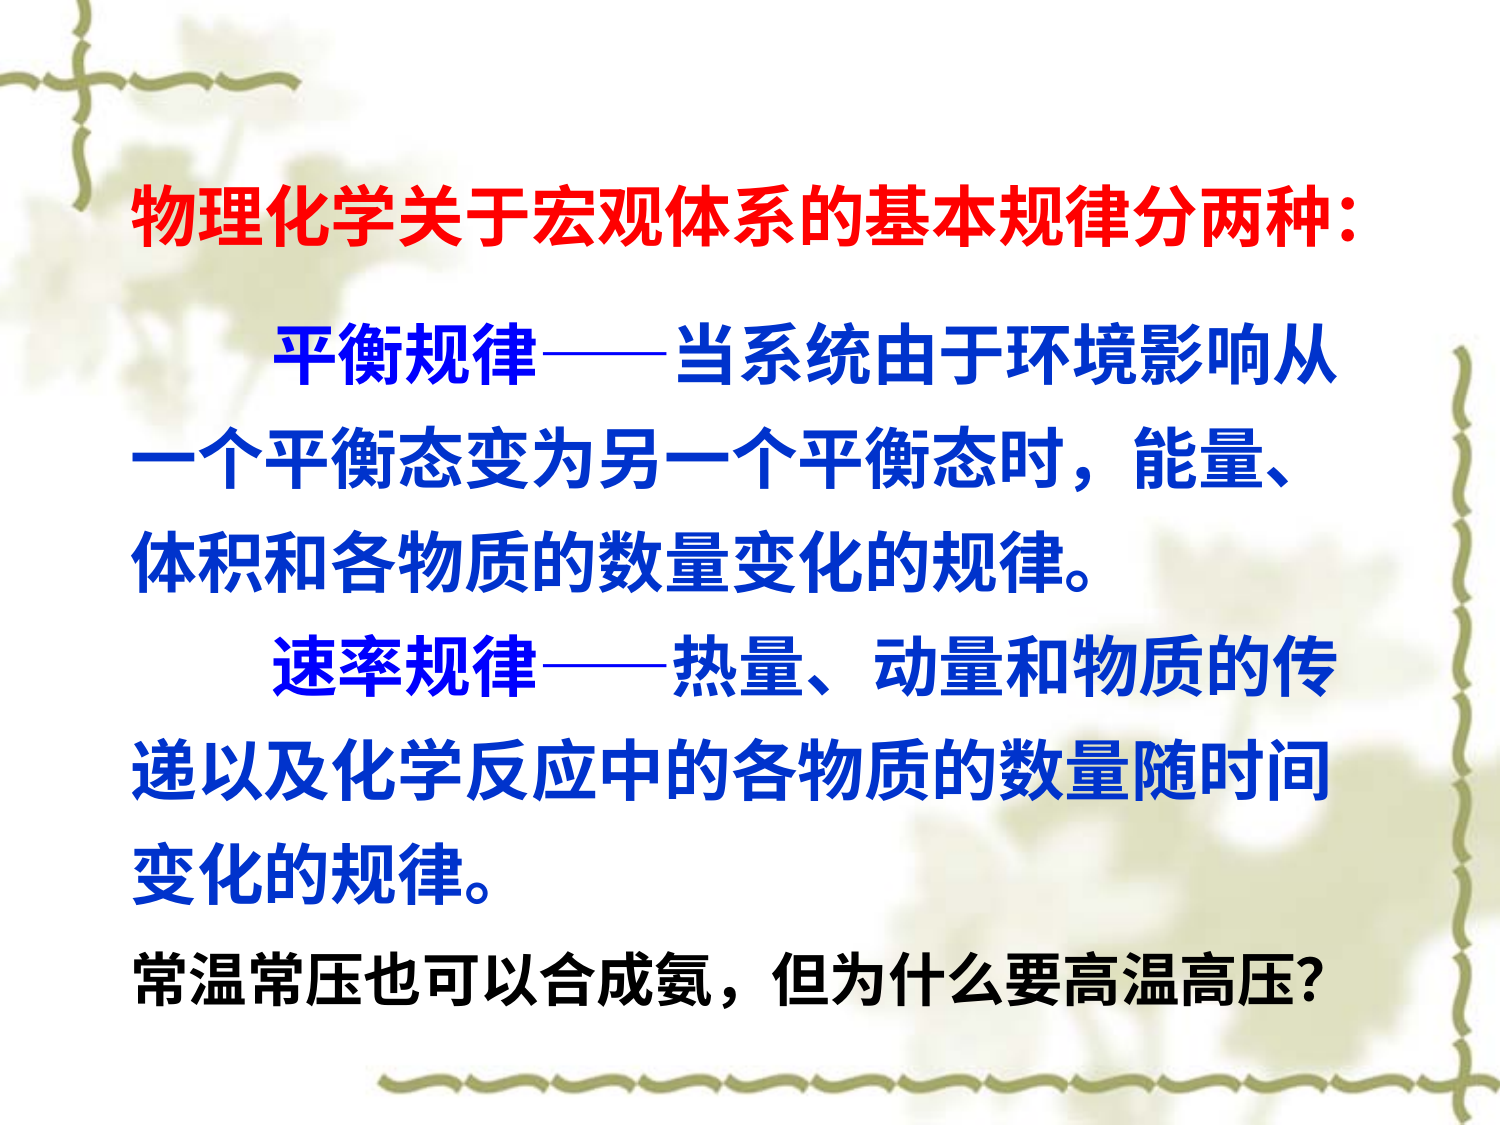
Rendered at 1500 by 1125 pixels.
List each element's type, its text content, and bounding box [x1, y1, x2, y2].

text_box 物理化学关于宏观体系的基本规律分两种： [116, 143, 1437, 263]
picture [0, 0, 1500, 1125]
text_box 常温常压也可以合成氨，但为什么要高温高压？ [116, 935, 1437, 1021]
text_box 平衡规律——当系统由于环境影响从一个平衡态变为另一个平衡态时，能量、体积和各物质的数量变化的规律。 速率规律——热量、动量和物质的传递以及化学反应中的各物质的数量随时间变化的规律。 [115, 281, 1391, 957]
